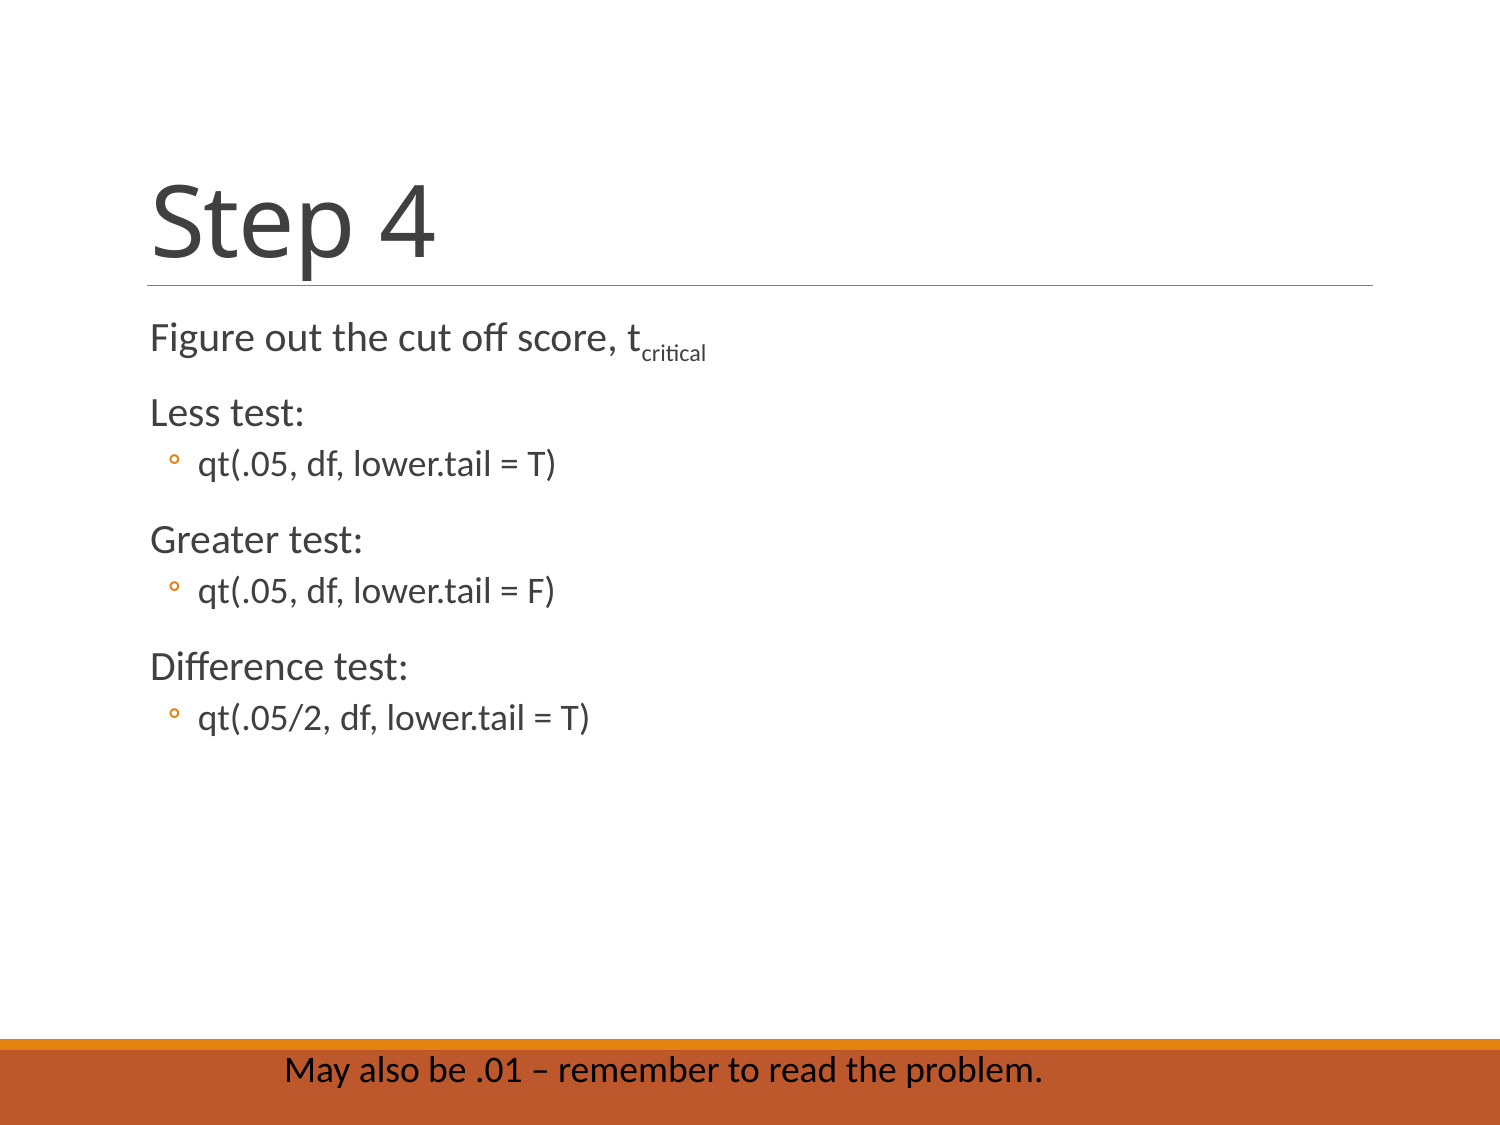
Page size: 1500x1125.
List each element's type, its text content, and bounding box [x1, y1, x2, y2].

text_box May also be .01 – remember to read the problem. [269, 1037, 1069, 1098]
list Figure out the cut off score, tcritical Less test: qt(.05, df, lower.tail = T) Greater test: qt(.05, df, lower.tail = F) Difference test: qt(.05/2, df, lower.tail = T) [135, 302, 1373, 963]
title Step 4 [135, 47, 1373, 285]
